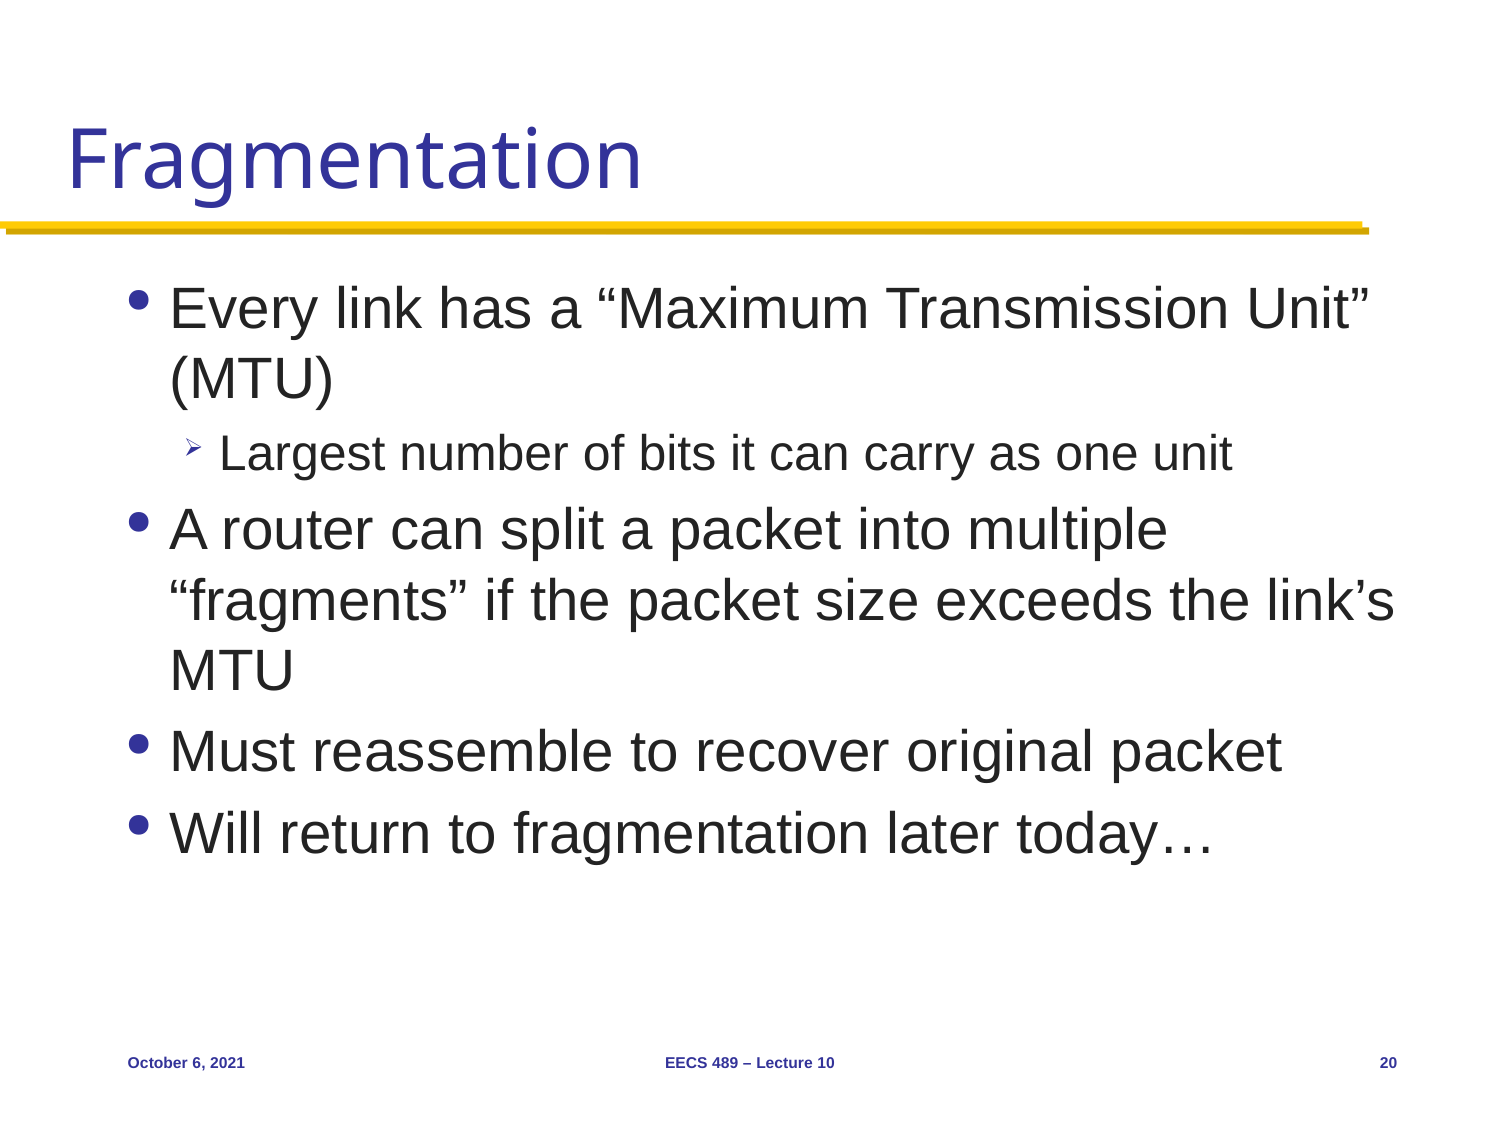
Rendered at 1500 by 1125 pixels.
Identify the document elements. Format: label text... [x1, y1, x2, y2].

footer EECS 489 – Lecture 10 [512, 1024, 988, 1101]
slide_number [112, 1024, 426, 1101]
slide_number 20 [1312, 1024, 1413, 1101]
title Fragmentation [49, 24, 1451, 213]
list Every link has a “Maximum Transmission Unit” (MTU) Largest number of bits it can carry as one unit A router can split a packet into multiple “fragments” if the packet size exceeds the link’s MTU Must reassemble to recover original packet Will return to fragmentation later today… [112, 262, 1413, 988]
